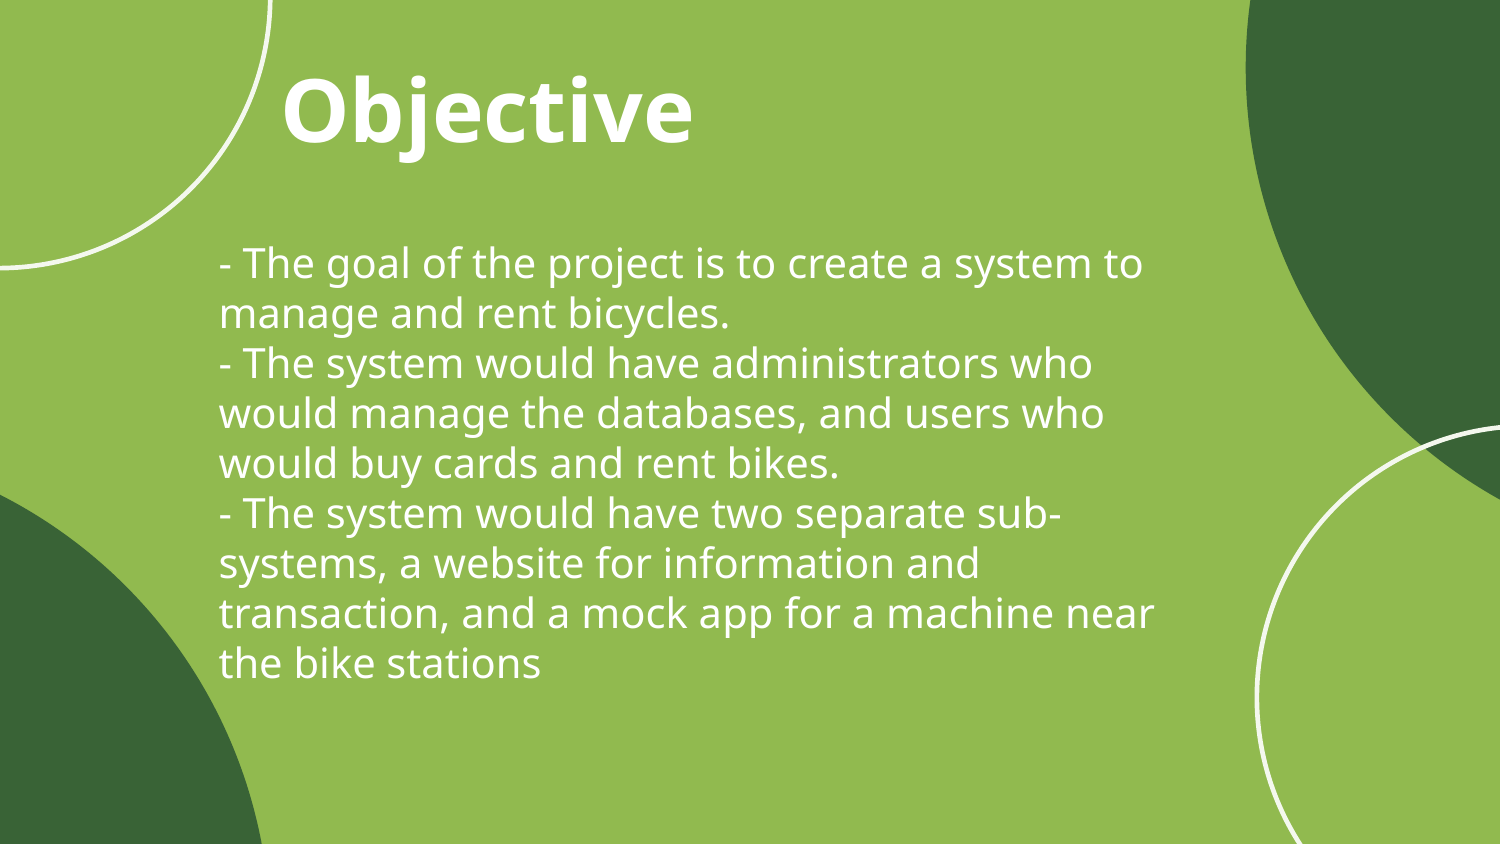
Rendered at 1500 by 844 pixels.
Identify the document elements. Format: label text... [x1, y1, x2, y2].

title Objective [138, 39, 838, 196]
subtitle - The goal of the project is to create a system to manage and rent bicycles. - The system would have administrators who would manage the databases, and users who would buy cards and rent bikes. - The system would have two separate sub-systems, a website for information and transaction, and a mock app for a machine near the bike stations [199, 221, 1213, 429]
